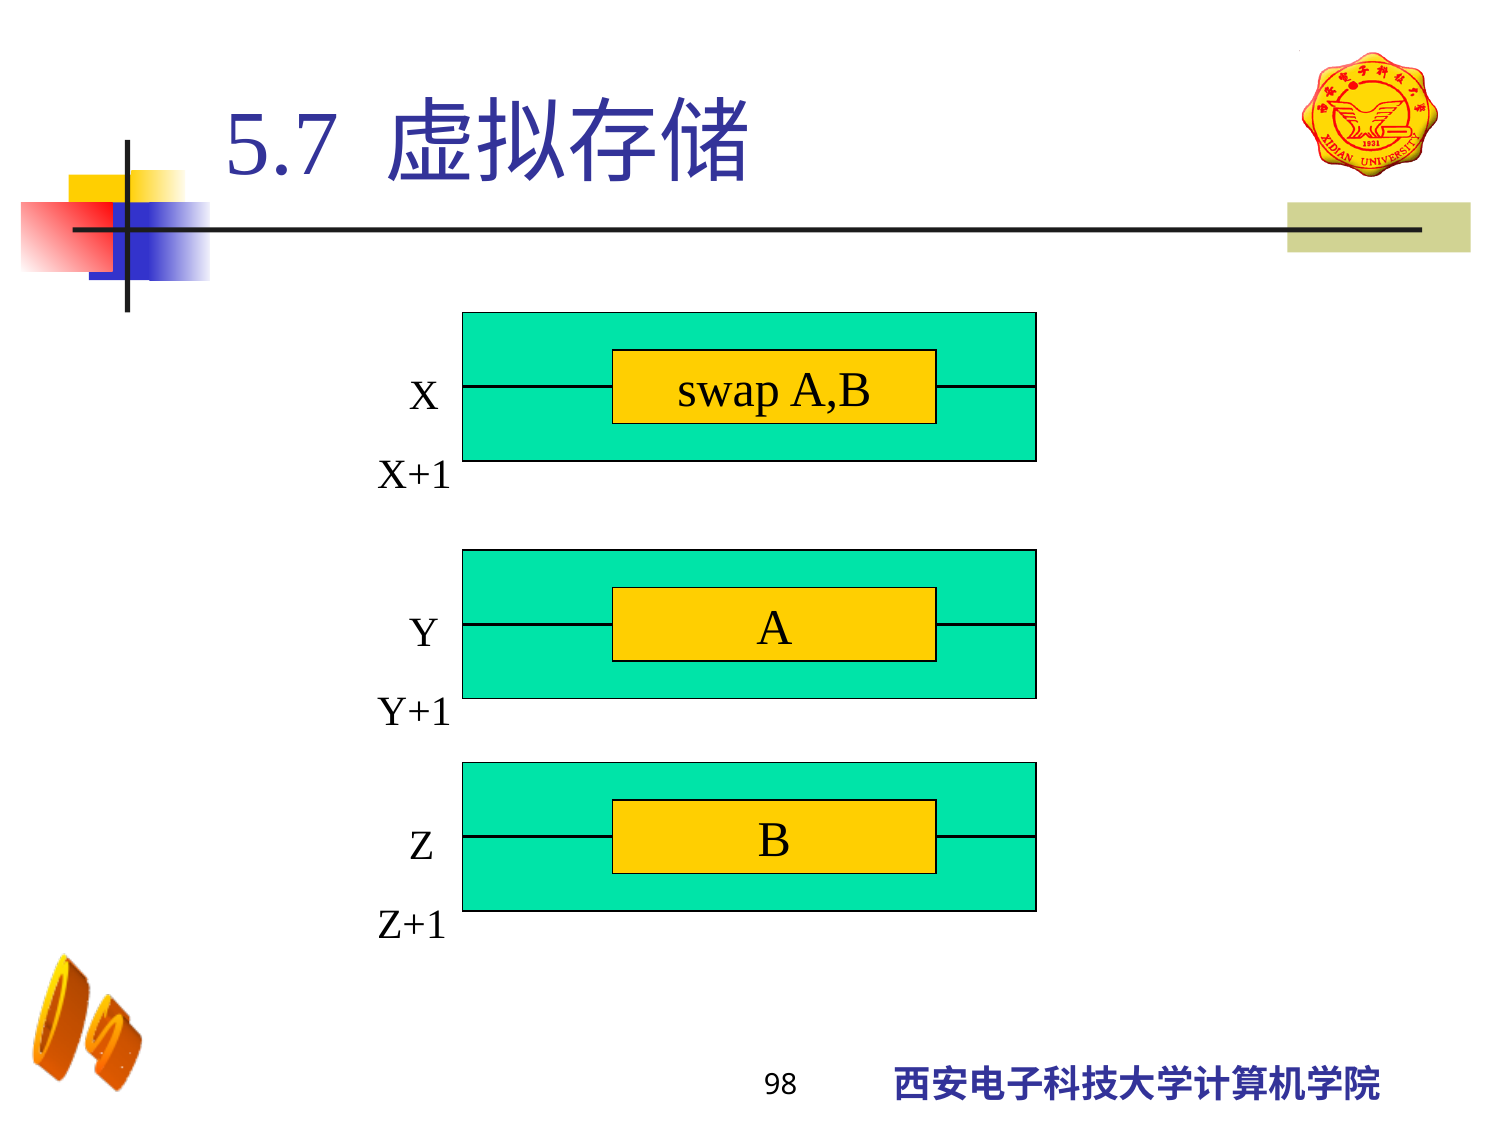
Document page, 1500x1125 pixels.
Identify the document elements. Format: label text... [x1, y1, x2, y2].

picture [0, 946, 164, 1120]
picture [1299, 50, 1438, 75]
text_box 5.7 虚拟存储 [209, 75, 1488, 200]
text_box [362, 312, 1037, 954]
text_box [499, 1037, 813, 1113]
